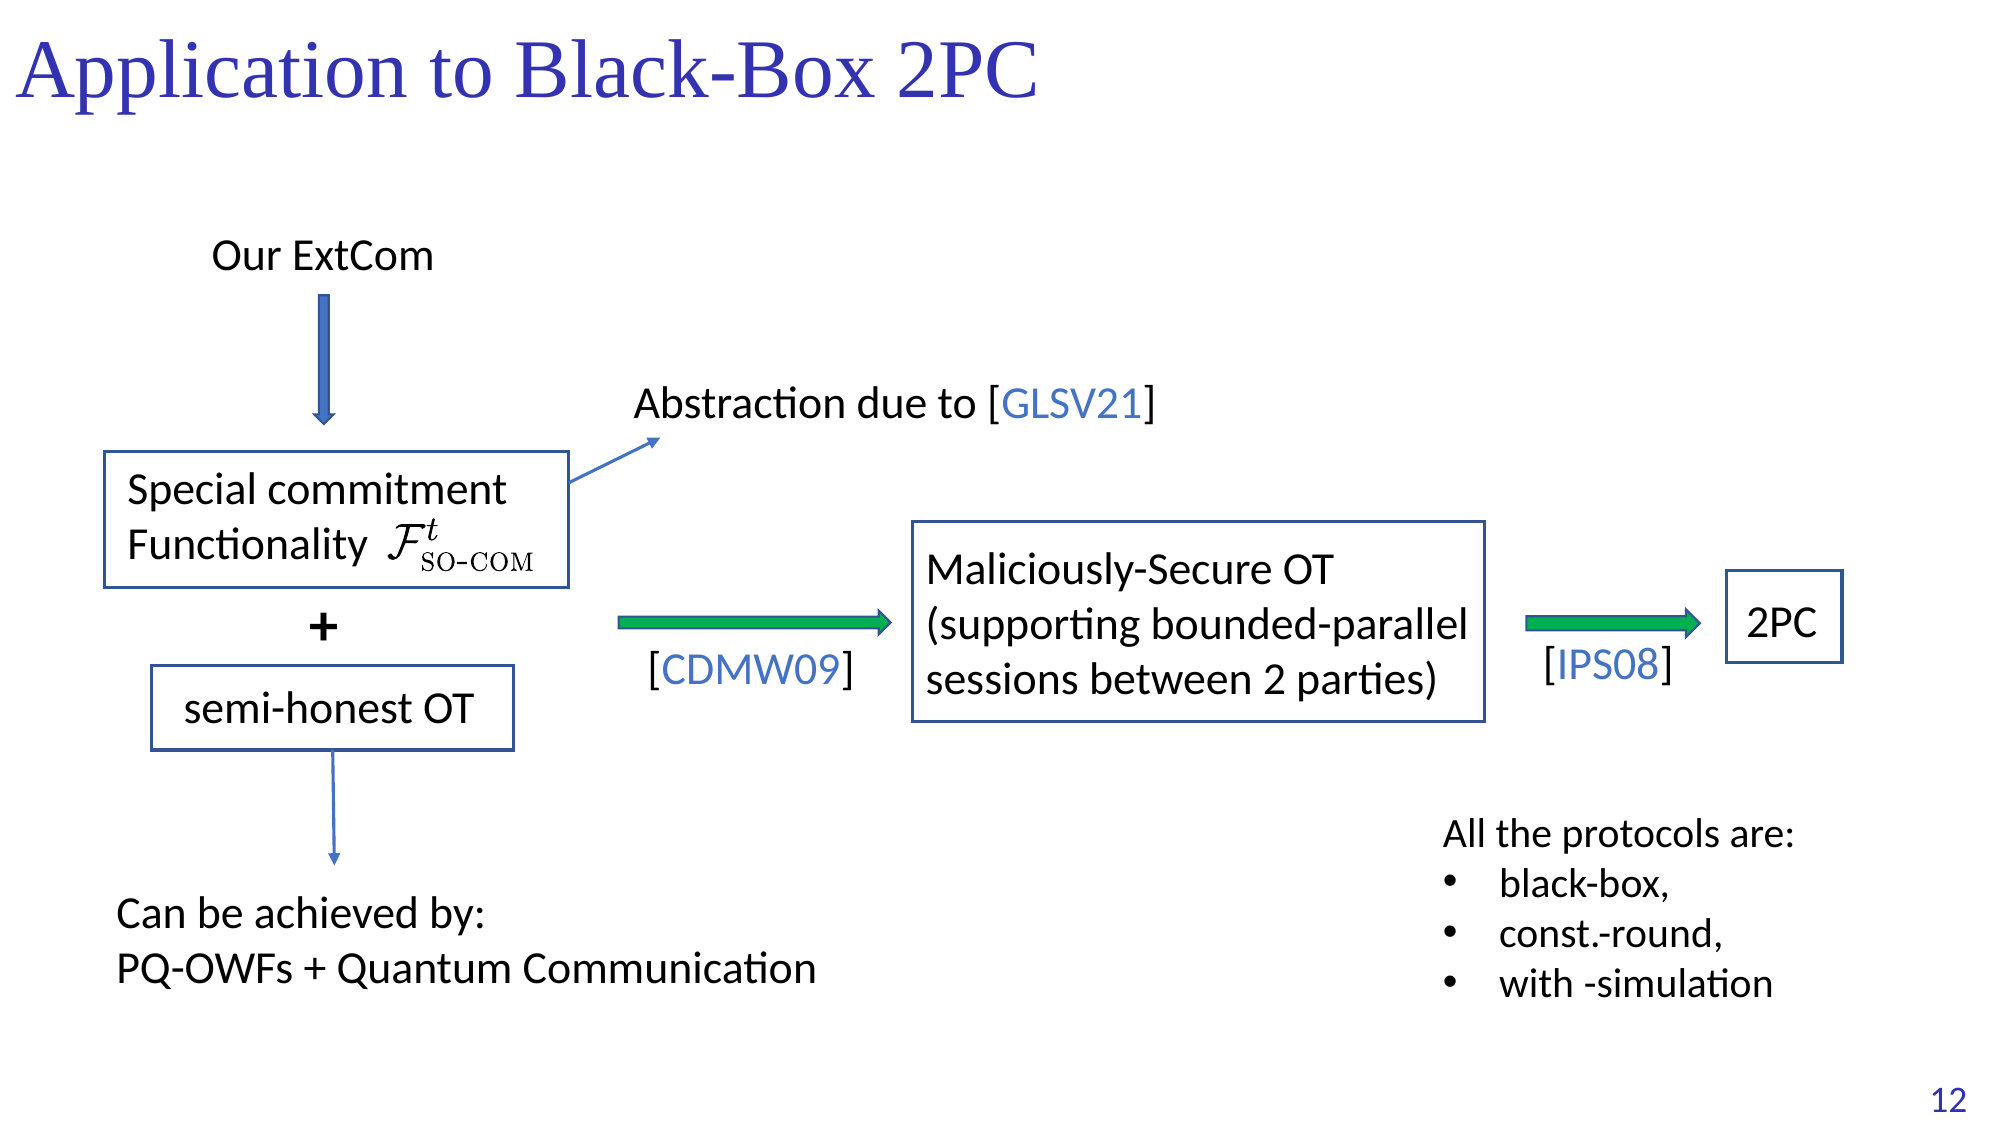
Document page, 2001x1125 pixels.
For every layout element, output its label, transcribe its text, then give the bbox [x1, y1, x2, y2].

title Application to Black-Box 2PC [0, 0, 1725, 142]
text_box Maliciously-Secure OT (supporting bounded-parallel sessions between 2 parties) [1485, 531, 1494, 711]
text_box [104, 450, 570, 588]
text_box + [295, 588, 363, 665]
text_box Can be achieved by: PQ-OWFs + Quantum Communication [101, 874, 844, 1000]
text_box [IPS08] [1528, 626, 1693, 697]
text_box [387, 518, 533, 572]
text_box [617, 608, 893, 632]
text_box [1725, 569, 1843, 663]
text_box Our ExtCom [196, 217, 479, 287]
text_box Abstraction due to [GLSV21] [618, 365, 1176, 436]
text_box [311, 294, 337, 426]
text_box [911, 520, 1485, 723]
text_box semi-honest OT [515, 670, 521, 741]
text_box [CDMW09] [632, 631, 883, 701]
text_box [150, 665, 515, 751]
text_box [568, 437, 661, 483]
text_box [1525, 606, 1702, 632]
